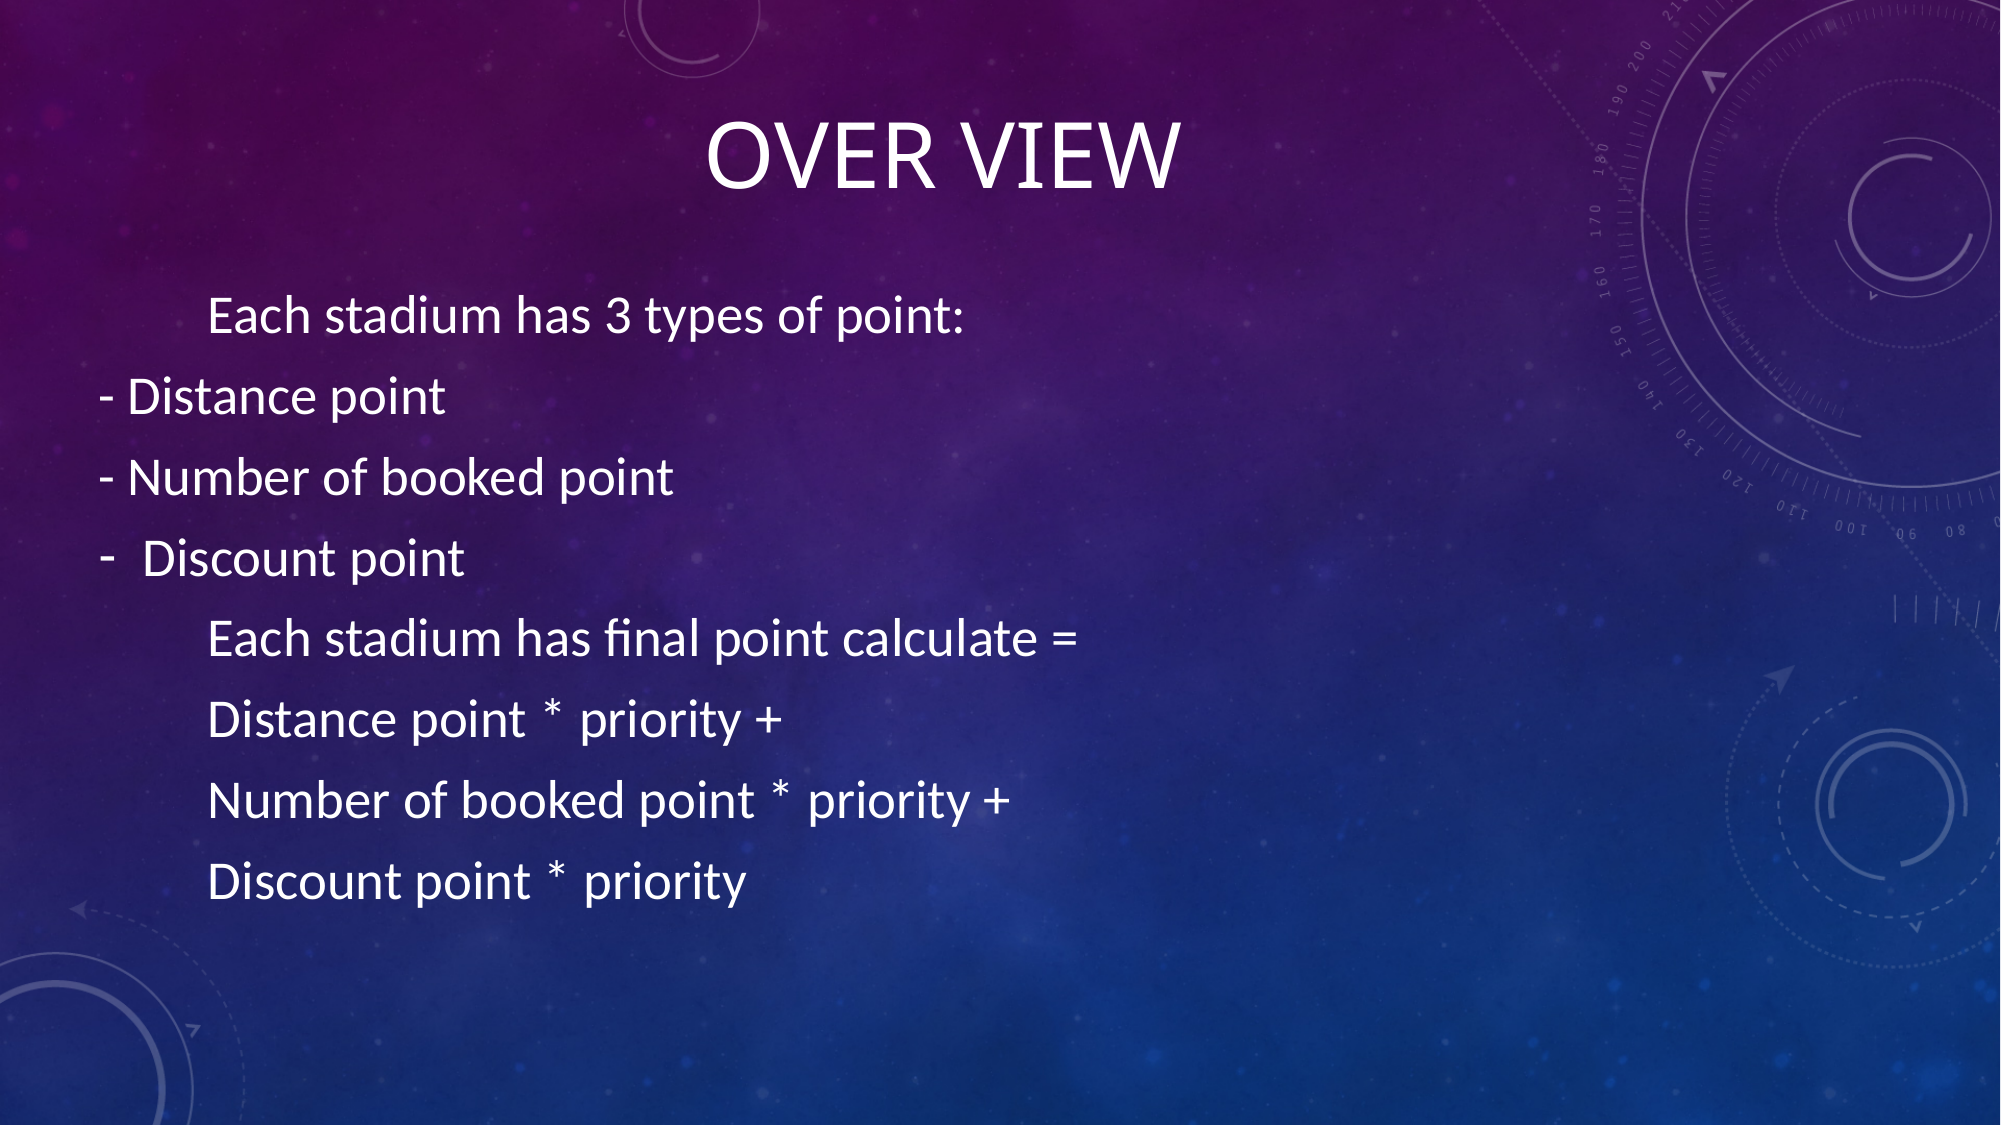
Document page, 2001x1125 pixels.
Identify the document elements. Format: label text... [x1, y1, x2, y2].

title OVER VIEW [112, 32, 1775, 271]
list Each stadium has 3 types of point: - Distance point - Number of booked point Discount point Each stadium has final point calculate = Distance point * priority + Number of booked point * priority + Discount point * priority [83, 271, 1872, 923]
picture [0, 0, 2001, 1125]
